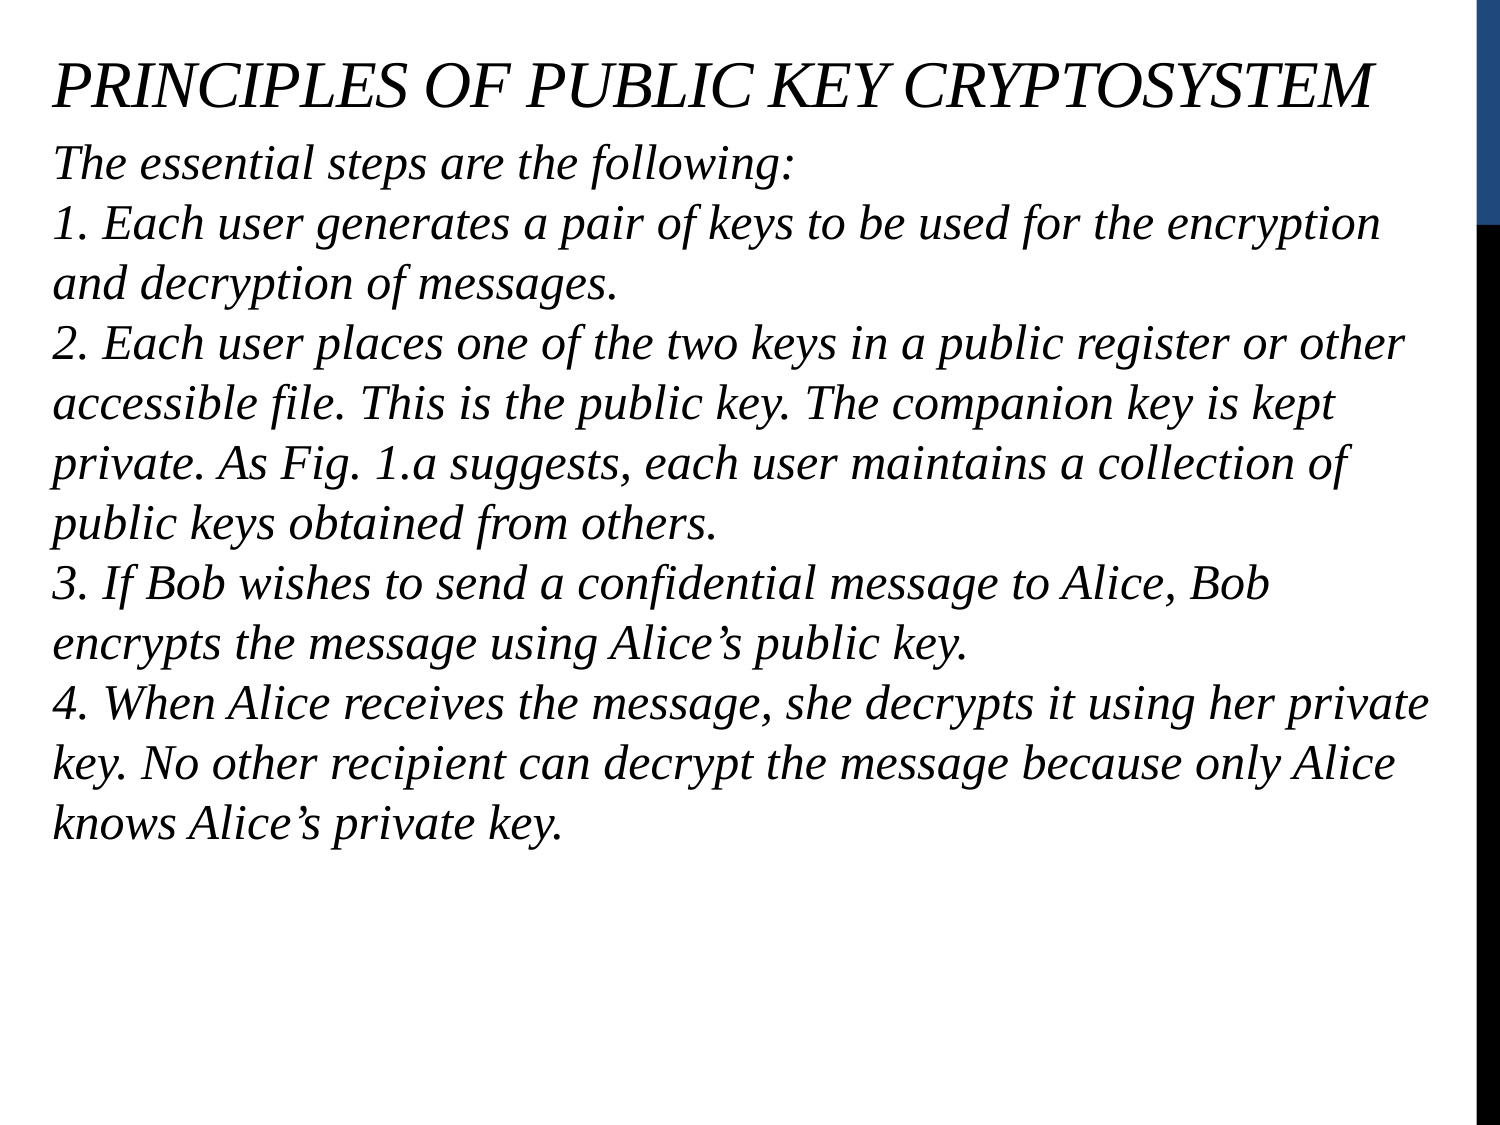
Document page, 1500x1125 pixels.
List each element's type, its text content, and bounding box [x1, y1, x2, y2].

text_box The essential steps are the following: 1. Each user generates a pair of keys to be used for the encryption and decryption of messages. 2. Each user places one of the two keys in a public register or other accessible file. This is the public key. The companion key is kept private. As Fig. 1.a suggests, each user maintains a collection of public keys obtained from others. 3. If Bob wishes to send a confidential message to Alice, Bob encrypts the message using Alice’s public key. 4. When Alice receives the message, she decrypts it using her private key. No other recipient can decrypt the message because only Alice knows Alice’s private key. [37, 129, 1463, 857]
text_box Principles of Public key cryptosystem [37, 0, 1463, 129]
